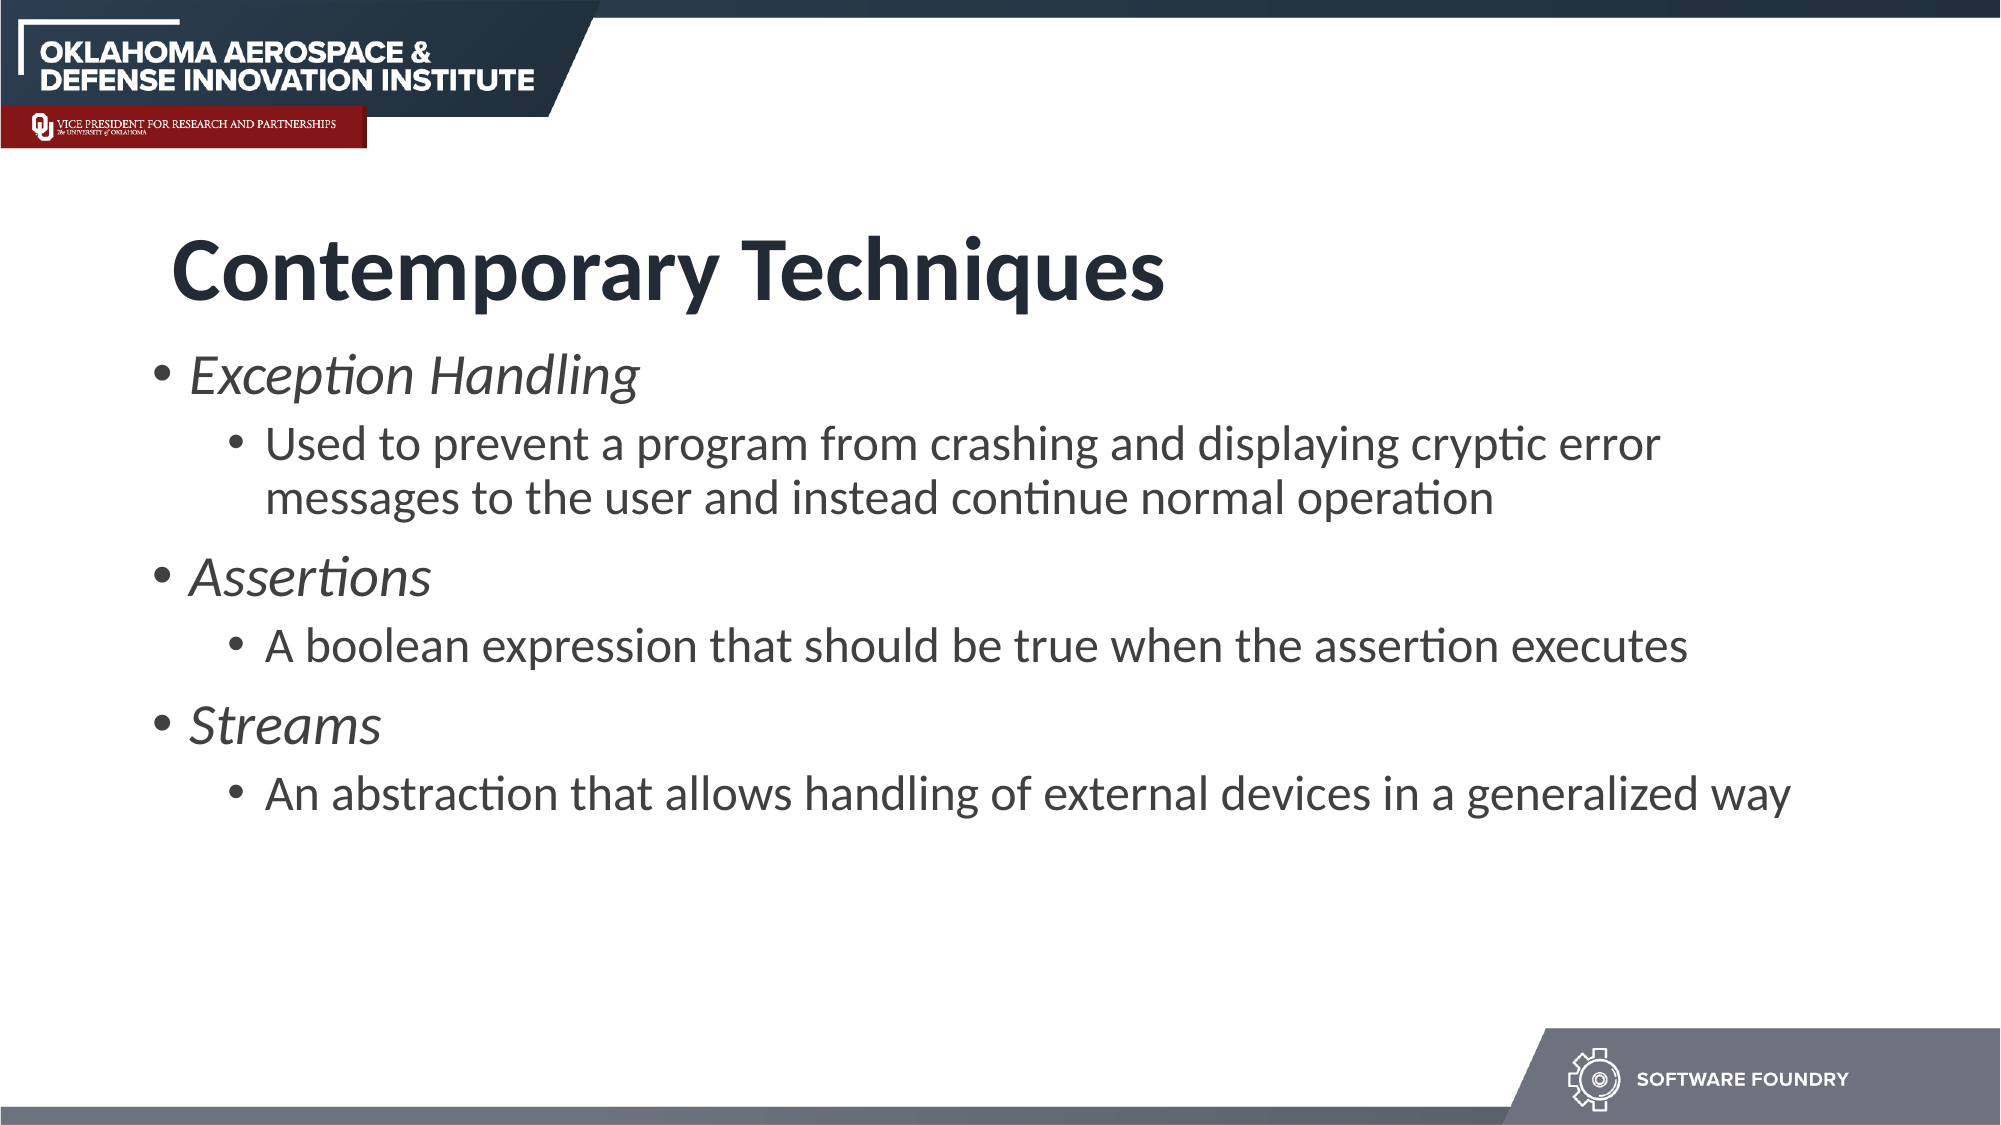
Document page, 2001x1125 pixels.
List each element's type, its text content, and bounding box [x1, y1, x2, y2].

picture [0, 0, 2001, 1125]
list Exception Handling Used to prevent a program from crashing and displaying cryptic error messages to the user and instead continue normal operation Assertions A boolean expression that should be true when the assertion executes Streams An abstraction that allows handling of external devices in a generalized way [137, 336, 1863, 1051]
title Contemporary Techniques [137, 213, 1863, 315]
